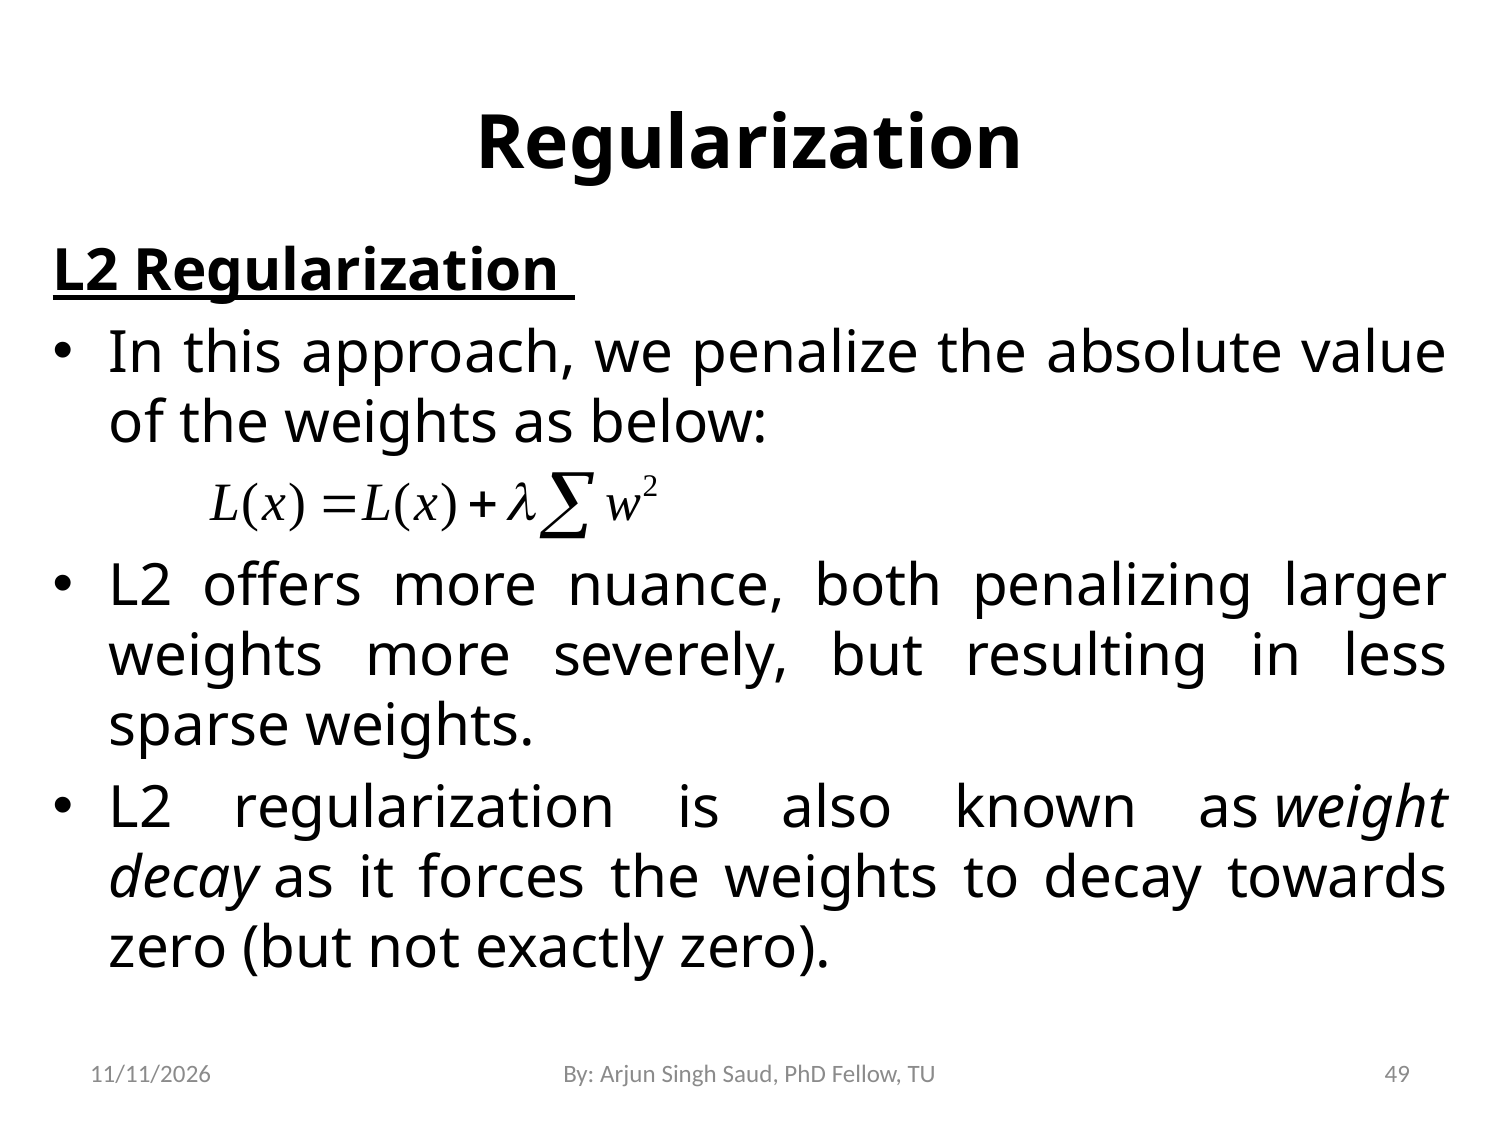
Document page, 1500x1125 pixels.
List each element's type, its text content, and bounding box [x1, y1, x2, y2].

title Regularization [75, 45, 1425, 224]
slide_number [75, 1042, 425, 1103]
footer By: Arjun Singh Saud, PhD Fellow, TU [512, 1042, 988, 1103]
slide_number 49 [1074, 1042, 1425, 1103]
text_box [199, 462, 676, 553]
list L2 Regularization In this approach, we penalize the absolute value of the weights as below: L2 offers more nuance, both penalizing larger weights more severely, but resulting in less sparse weights. L2 regularization is also known as weight decay as it forces the weights to decay towards zero (but not exactly zero). [37, 224, 1463, 1038]
